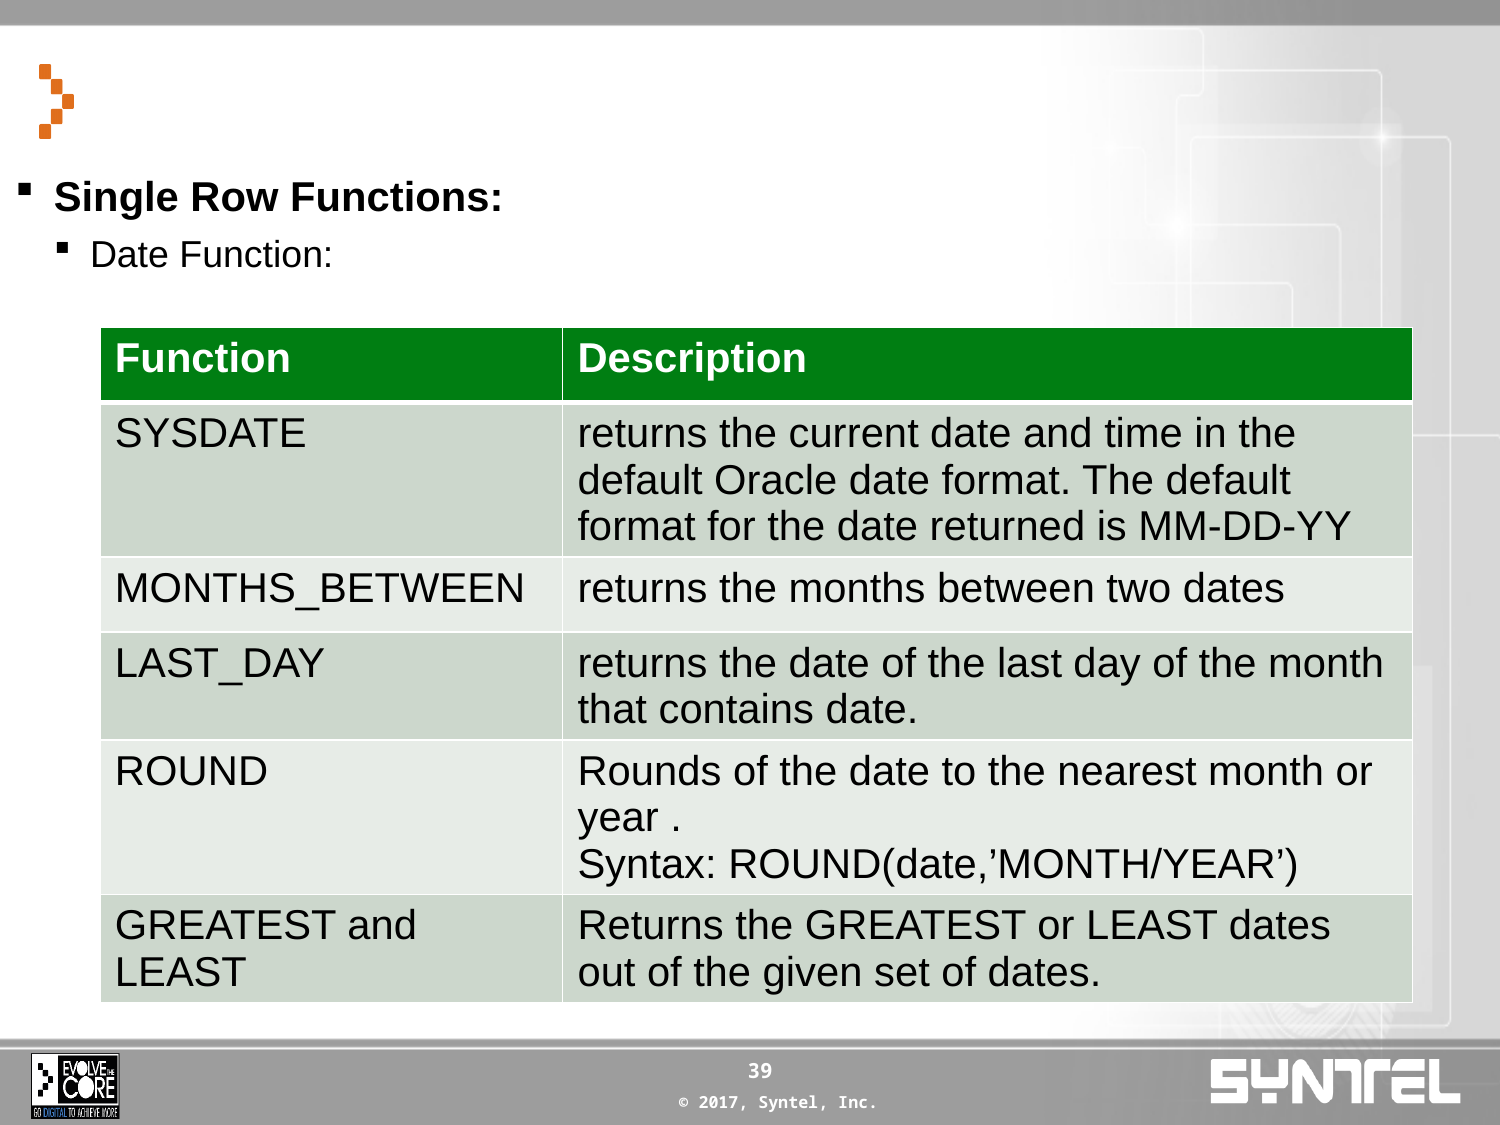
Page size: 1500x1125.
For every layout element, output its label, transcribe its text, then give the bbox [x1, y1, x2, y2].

table_cell GREATEST and LEAST [101, 895, 562, 1002]
list Single Row Functions: Date Function: [0, 162, 1421, 1050]
table_header Function [101, 328, 562, 400]
table_cell Returns the GREATEST or LEAST dates out of the given set of dates. [563, 895, 1412, 1002]
table_cell SYSDATE [101, 405, 562, 556]
table_cell returns the current date and time in the default Oracle date format. The default format for the date returned is MM-DD-YY [563, 405, 1412, 556]
table_cell returns the months between two dates [563, 558, 1412, 631]
table_cell LAST_DAY [101, 633, 562, 739]
table_cell returns the date of the last day of the month that contains date. [563, 633, 1412, 739]
table_cell ROUND [101, 741, 562, 894]
table_cell MONTHS_BETWEEN [101, 558, 562, 631]
table_cell Rounds of the date to the nearest month or year . Syntax: ROUND(date,’MONTH/YEAR’) [563, 741, 1412, 894]
table_header Description [563, 328, 1412, 400]
picture [0, 0, 1500, 1125]
